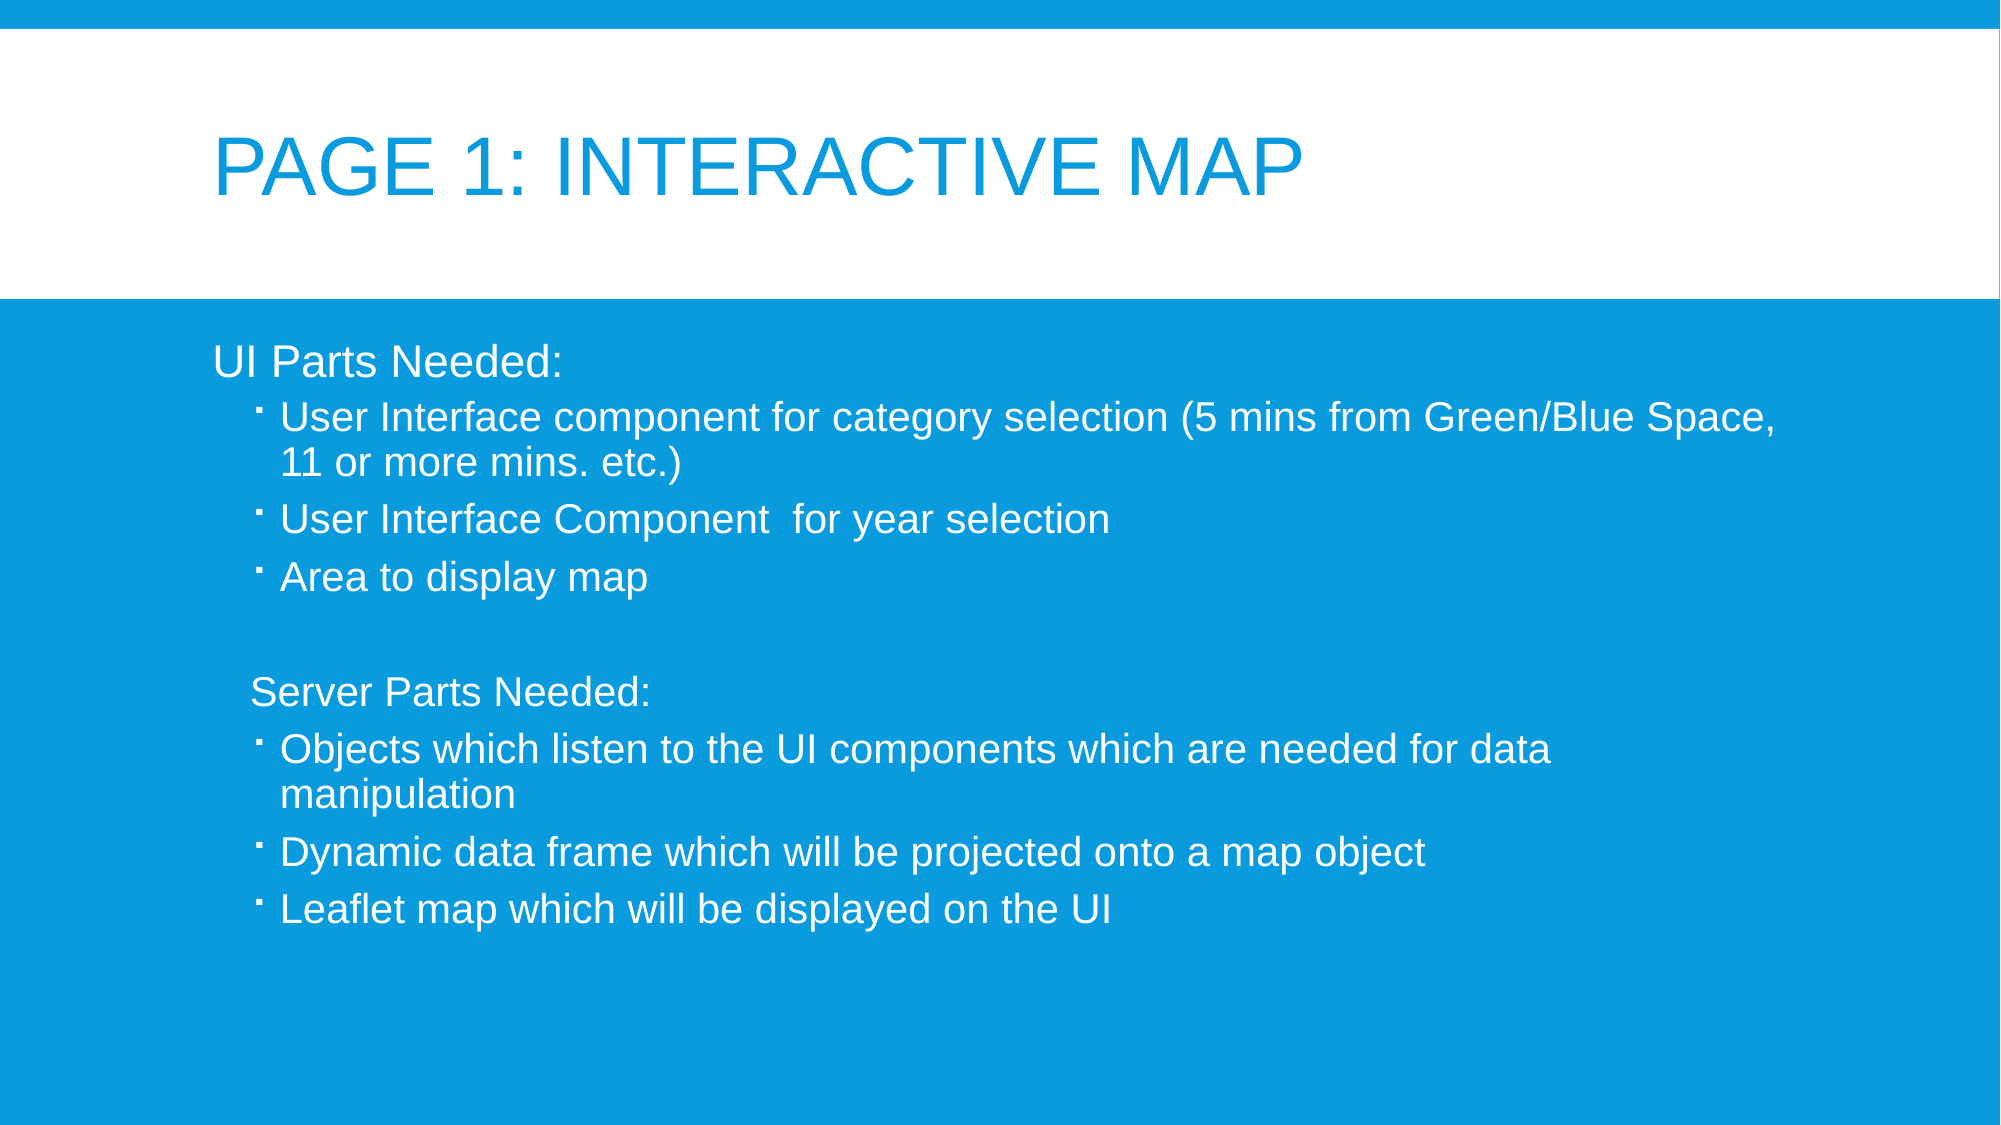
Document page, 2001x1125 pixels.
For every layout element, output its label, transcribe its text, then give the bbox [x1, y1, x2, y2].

list UI Parts Needed: User Interface component for category selection (5 mins from Green/Blue Space, 11 or more mins. etc.) User Interface Component for year selection Area to display map Server Parts Needed: Objects which listen to the UI components which are needed for data manipulation Dynamic data frame which will be projected onto a map object Leaflet map which will be displayed on the UI [197, 329, 1803, 1020]
title Page 1: Interactive Map [197, 46, 1803, 295]
